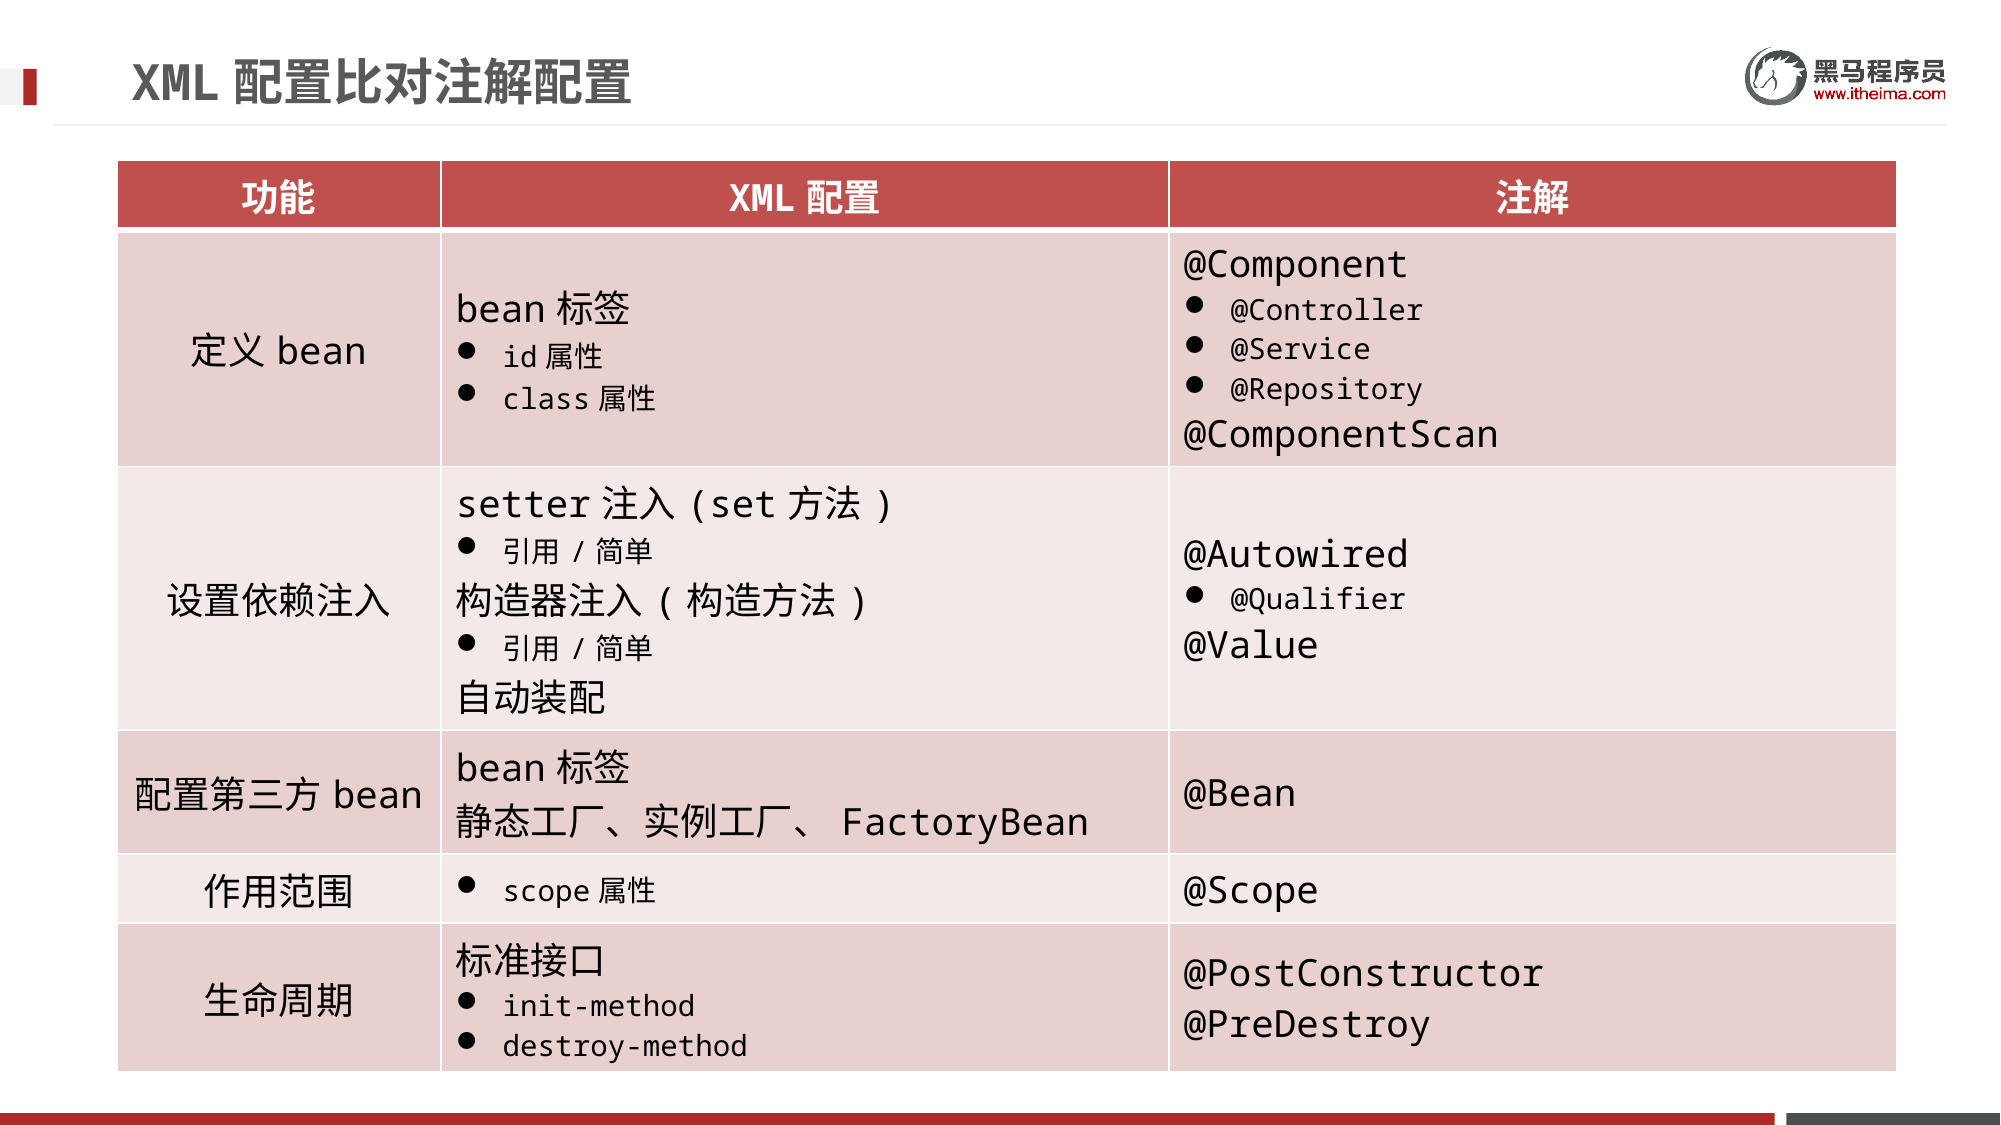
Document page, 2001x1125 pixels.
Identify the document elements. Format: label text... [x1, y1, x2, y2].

table_cell 配置第三方bean [118, 731, 440, 853]
table_cell bean标签 id属性 class属性 [442, 233, 1168, 466]
table_cell 作用范围 [118, 855, 440, 922]
table_header 注解 [1170, 161, 1896, 227]
table_header XML配置 [442, 161, 1168, 227]
table_cell @Bean [1170, 731, 1896, 853]
table_cell scope属性 [442, 855, 1168, 922]
table_cell 标准接口 init-method destroy-method [442, 924, 1168, 1071]
table_header 功能 [118, 161, 440, 227]
table_cell 设置依赖注入 [118, 467, 440, 729]
table_cell 生命周期 [118, 924, 440, 1071]
table_cell setter注入(set方法) 引用/简单 构造器注入(构造方法) 引用/简单 自动装配 [442, 467, 1168, 729]
table_cell @Scope [1170, 855, 1896, 922]
table_cell @Autowired @Qualifier @Value [1170, 467, 1896, 729]
picture [1744, 46, 1946, 106]
table_cell @Component @Controller @Service @Repository @ComponentScan [1170, 233, 1896, 466]
table_cell bean标签 静态工厂、实例工厂、FactoryBean [442, 731, 1168, 853]
table_cell @PostConstructor @PreDestroy [1170, 924, 1896, 1071]
table_cell 定义bean [118, 233, 440, 466]
text_box XML配置比对注解配置 [116, 38, 1556, 124]
